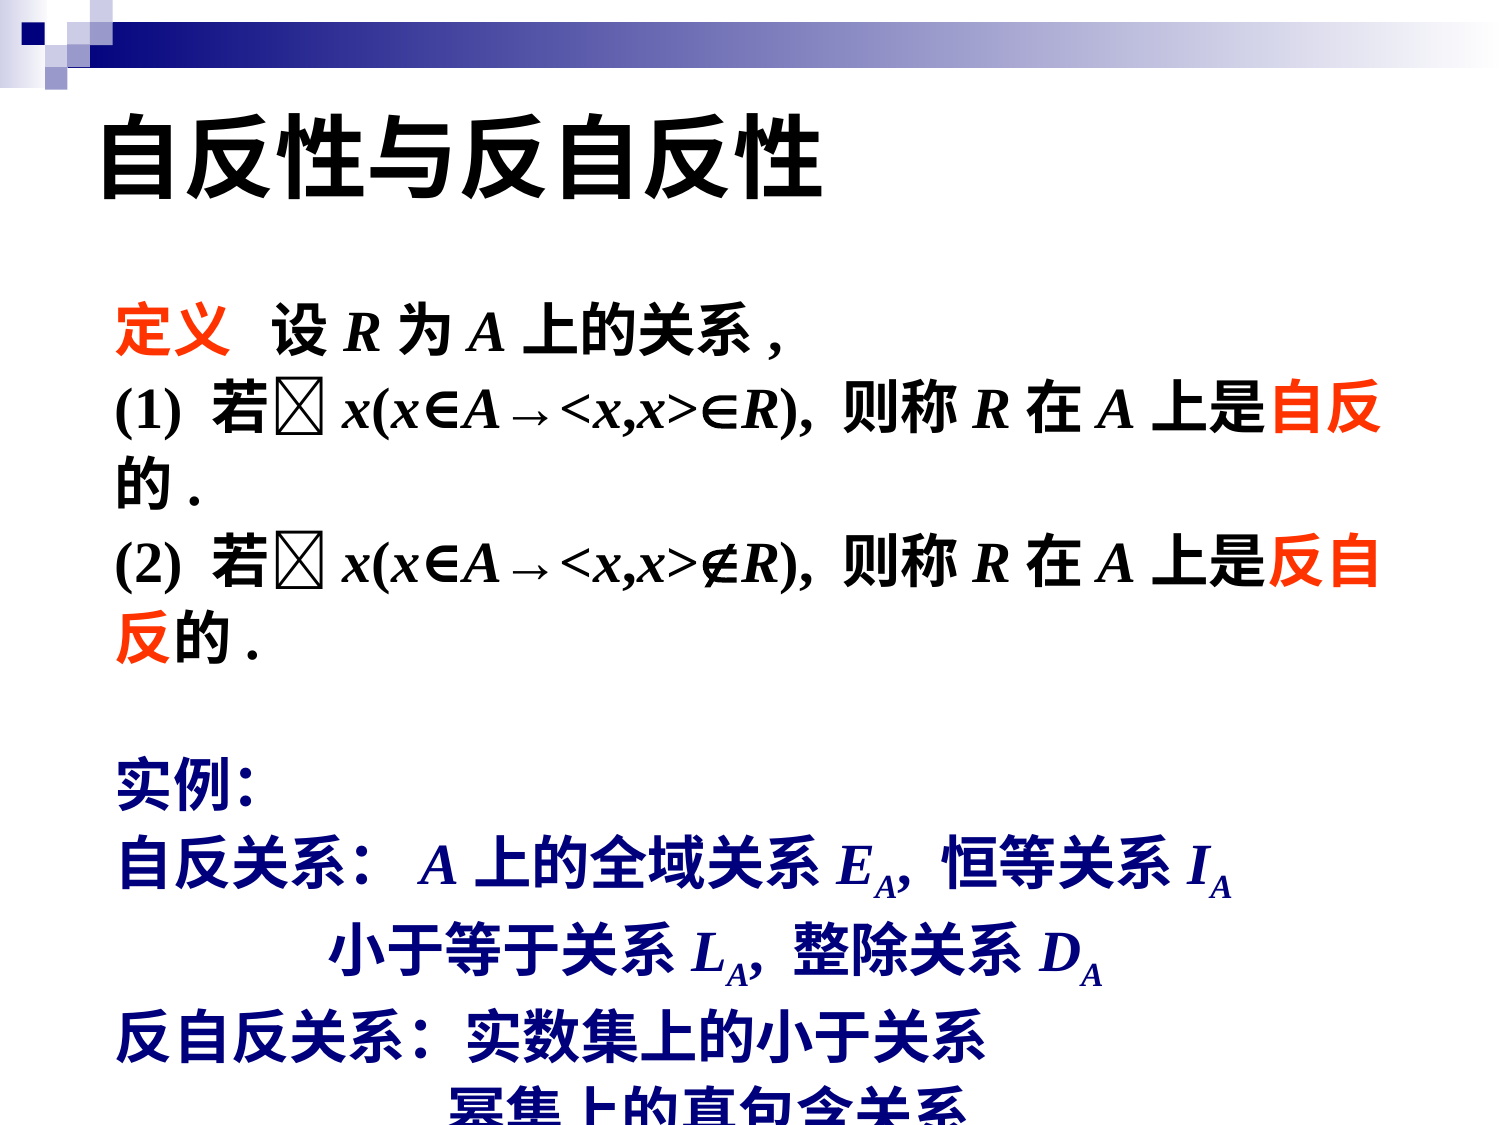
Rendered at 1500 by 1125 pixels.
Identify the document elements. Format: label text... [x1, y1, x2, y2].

text_box 定义 设R为A上的关系, (1) 若x(x∈A→<x,x>R), 则称R在A上是自反的. (2) 若x(x∈A→<x,x>R), 则称R在A上是反自反的. 实例： 自反关系：A上的全域关系EA, 恒等关系IA 小于等于关系LA, 整除关系DA 反自反关系：实数集上的小于关系 幂集上的真包含关系 [100, 278, 1447, 1125]
title 自反性与反自反性 [76, 42, 1428, 268]
